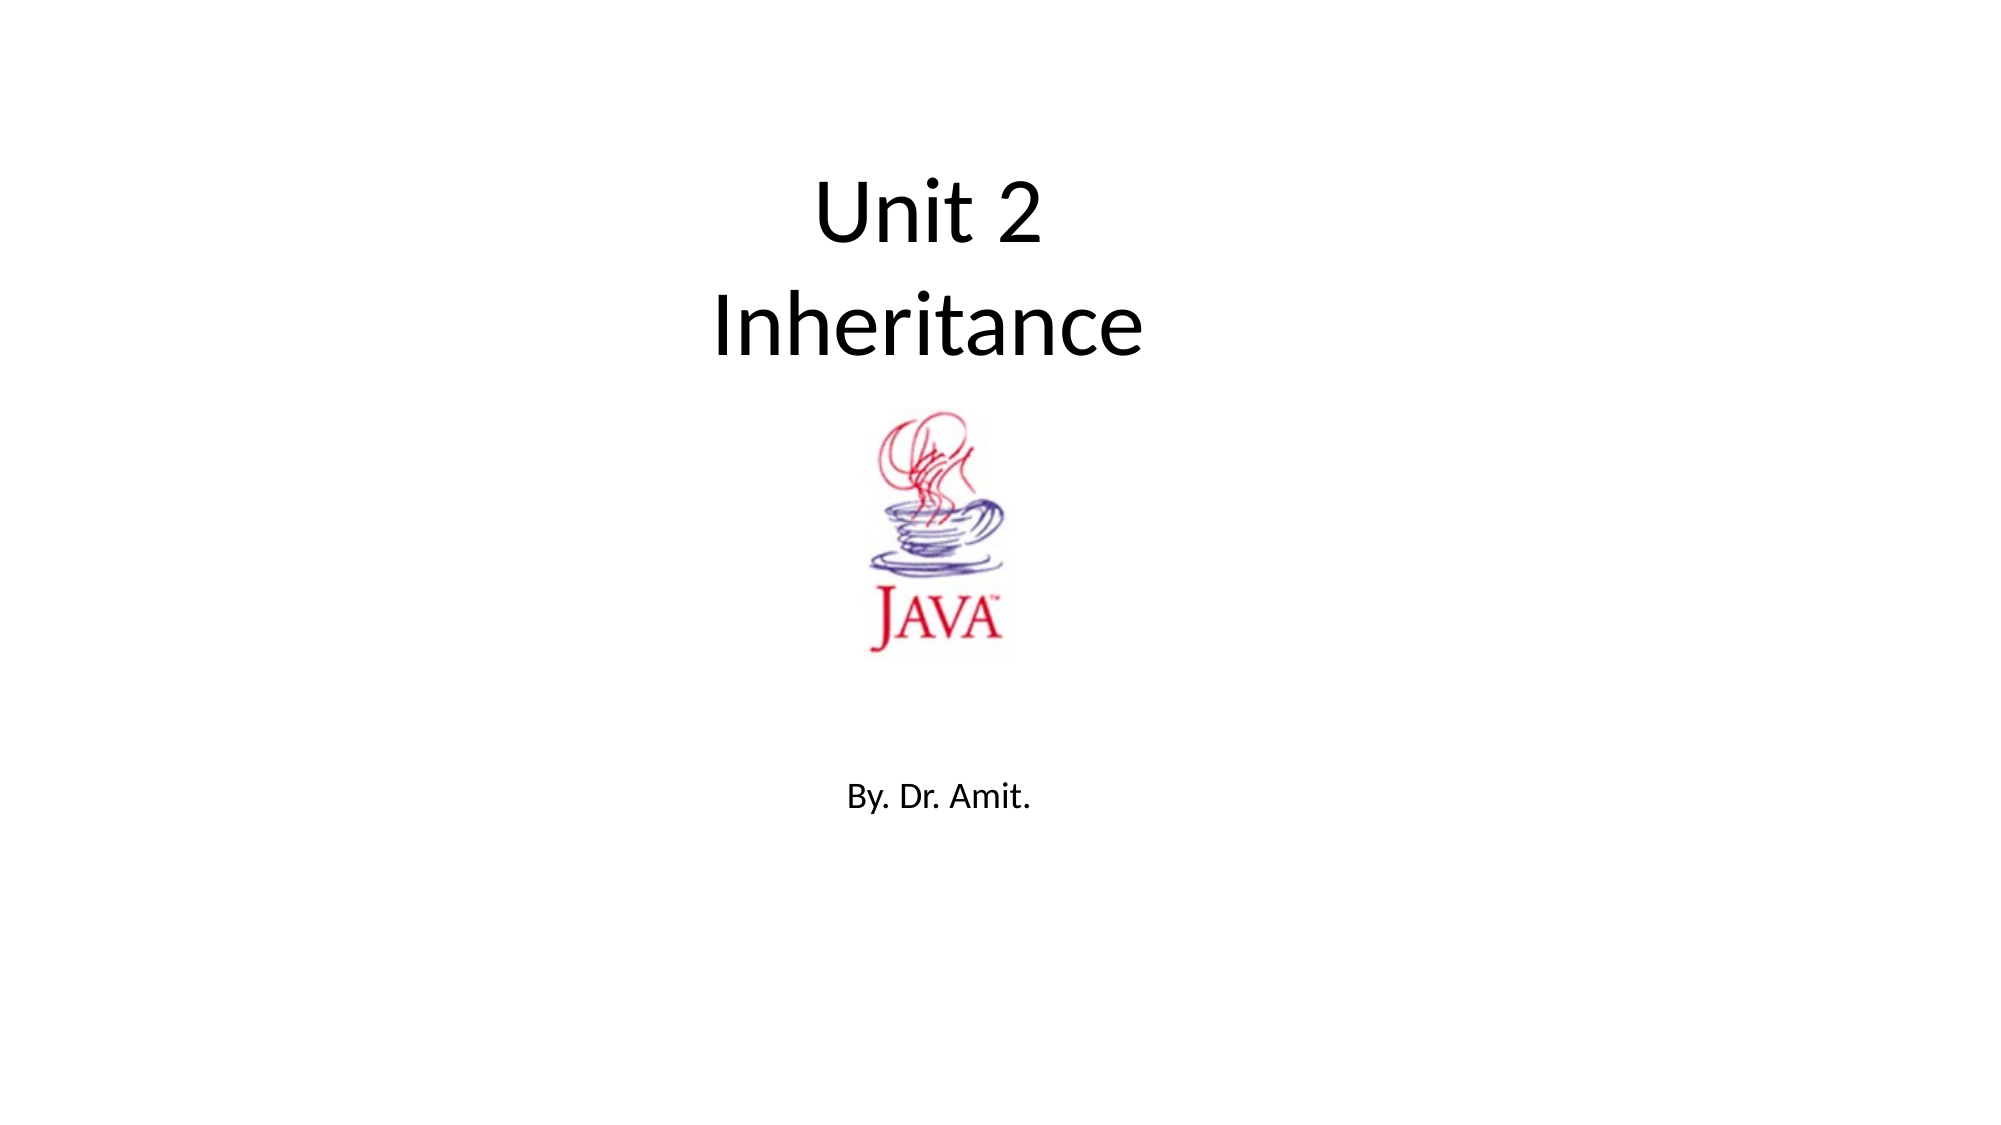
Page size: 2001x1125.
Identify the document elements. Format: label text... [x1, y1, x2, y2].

text_box By. Dr. Amit. [832, 763, 1047, 824]
text_box Unit 2 Inheritance [696, 141, 1182, 382]
picture [814, 408, 1065, 659]
